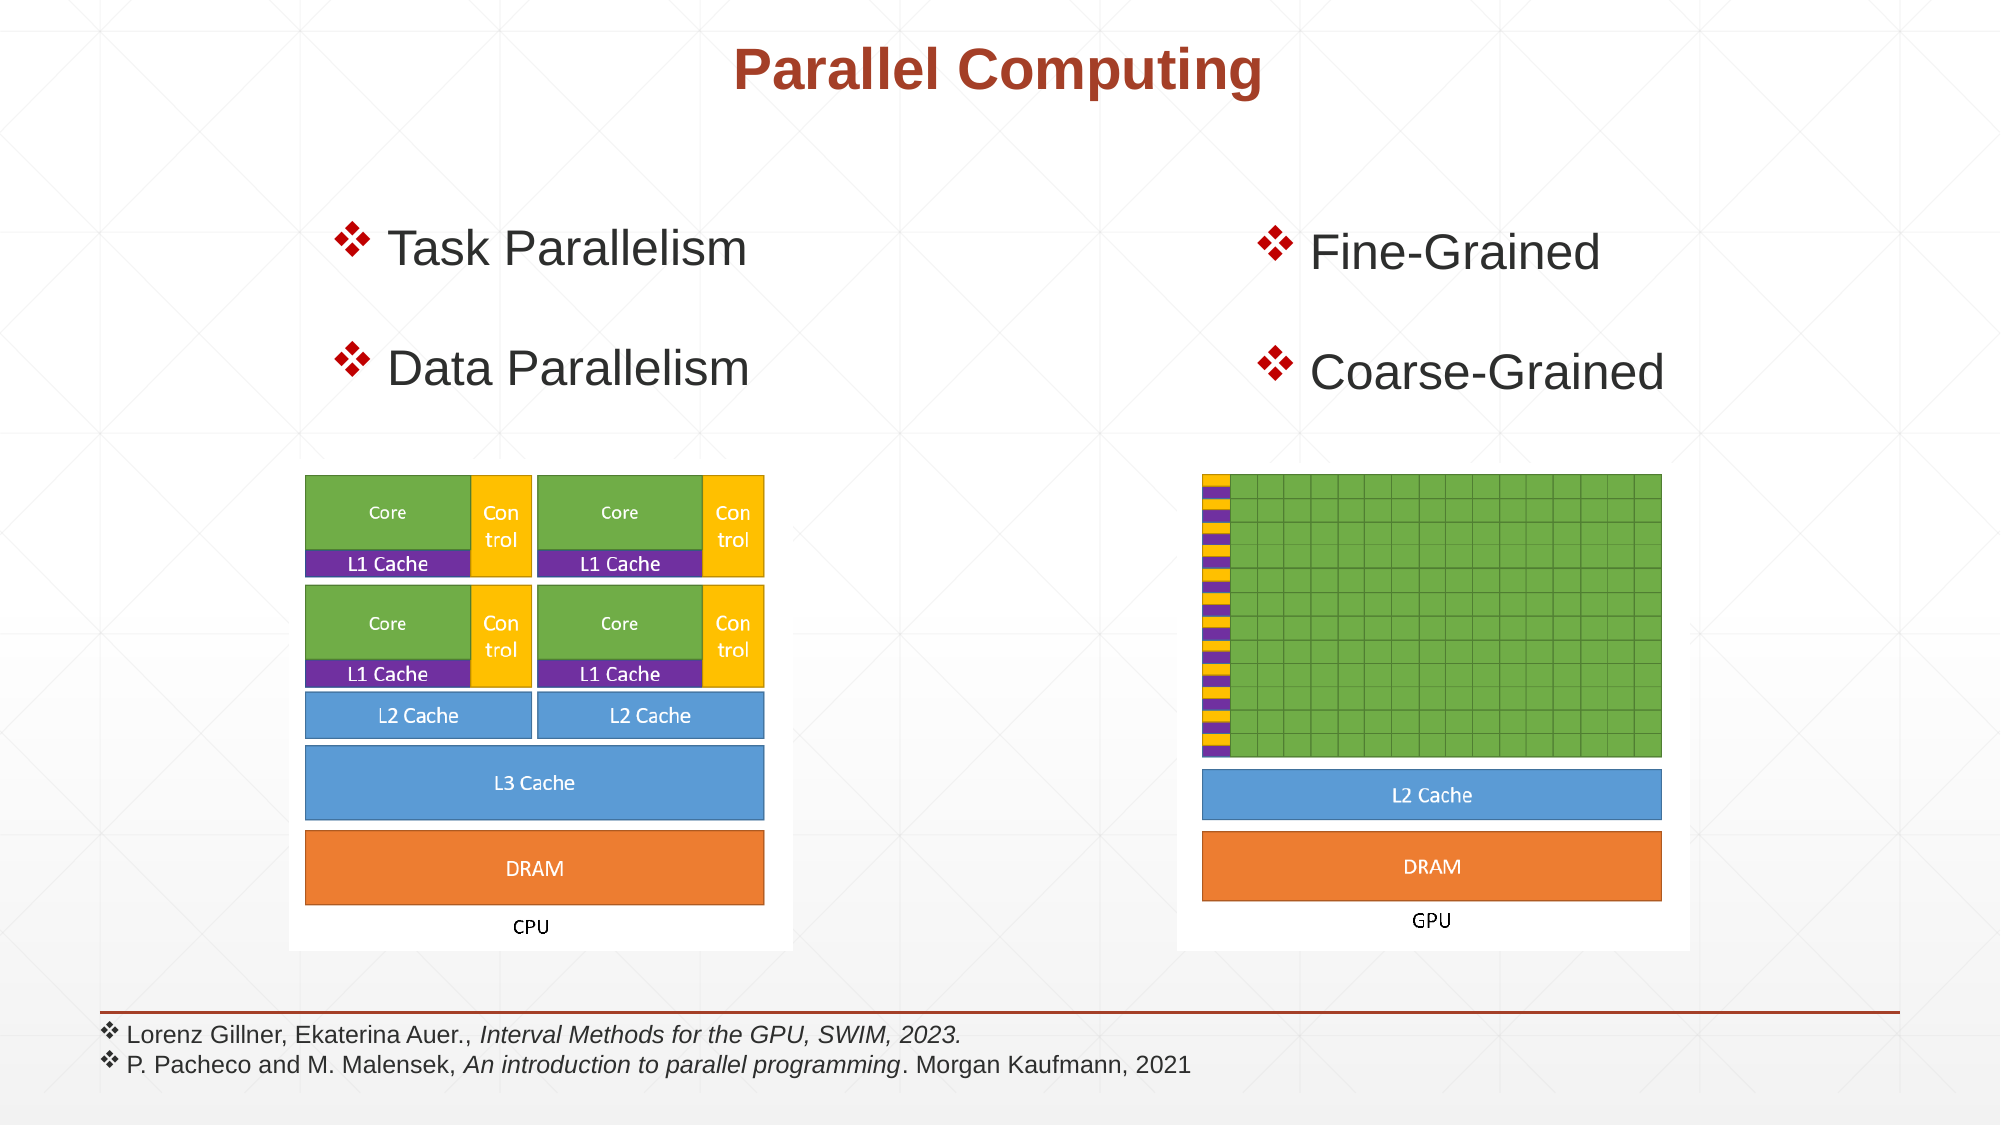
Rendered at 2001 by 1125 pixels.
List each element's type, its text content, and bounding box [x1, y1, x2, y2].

text_box Task Parallelism Data Parallelism [316, 148, 766, 404]
text_box Fine-Grained Coarse-Grained [1238, 151, 1681, 407]
picture [1177, 463, 1690, 951]
text_box Lorenz Gillner, Ekaterina Auer., Interval Methods for the GPU, SWIM, 2023. P. Pacheco and M. Malensek, An introduction to parallel programming. Morgan Kaufmann, 2021 [83, 1010, 1787, 1086]
picture [288, 459, 793, 951]
text_box Parallel Computing [211, 16, 1787, 110]
